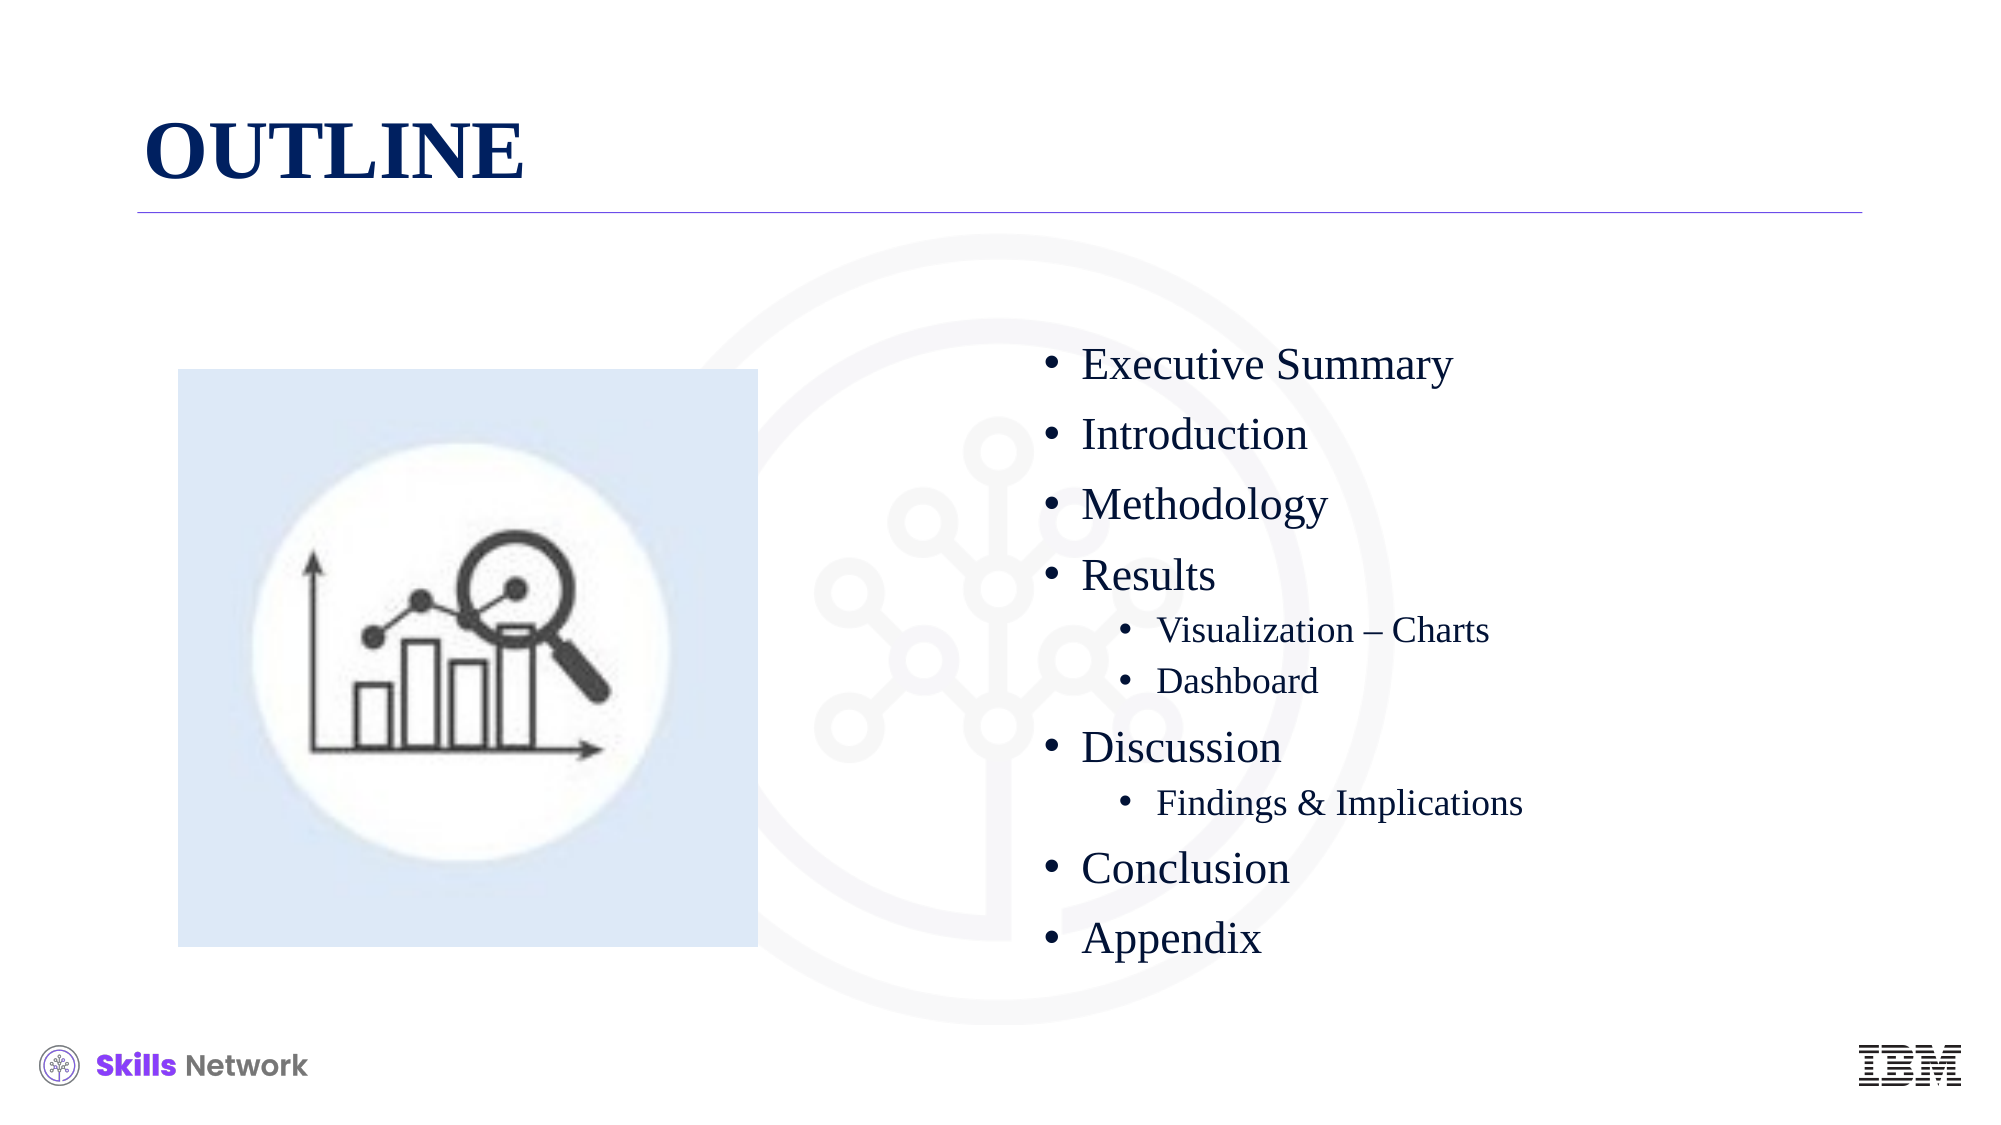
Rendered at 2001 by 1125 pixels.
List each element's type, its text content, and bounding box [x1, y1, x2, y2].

picture [178, 369, 758, 947]
picture [1859, 1045, 1961, 1086]
text_box Executive Summary Introduction Methodology Results Visualization – Charts Dashboard Discussion Findings & Implications Conclusion Appendix [1029, 332, 1879, 1047]
picture [39, 1045, 308, 1086]
text_box OUTLINE [128, 43, 1524, 261]
